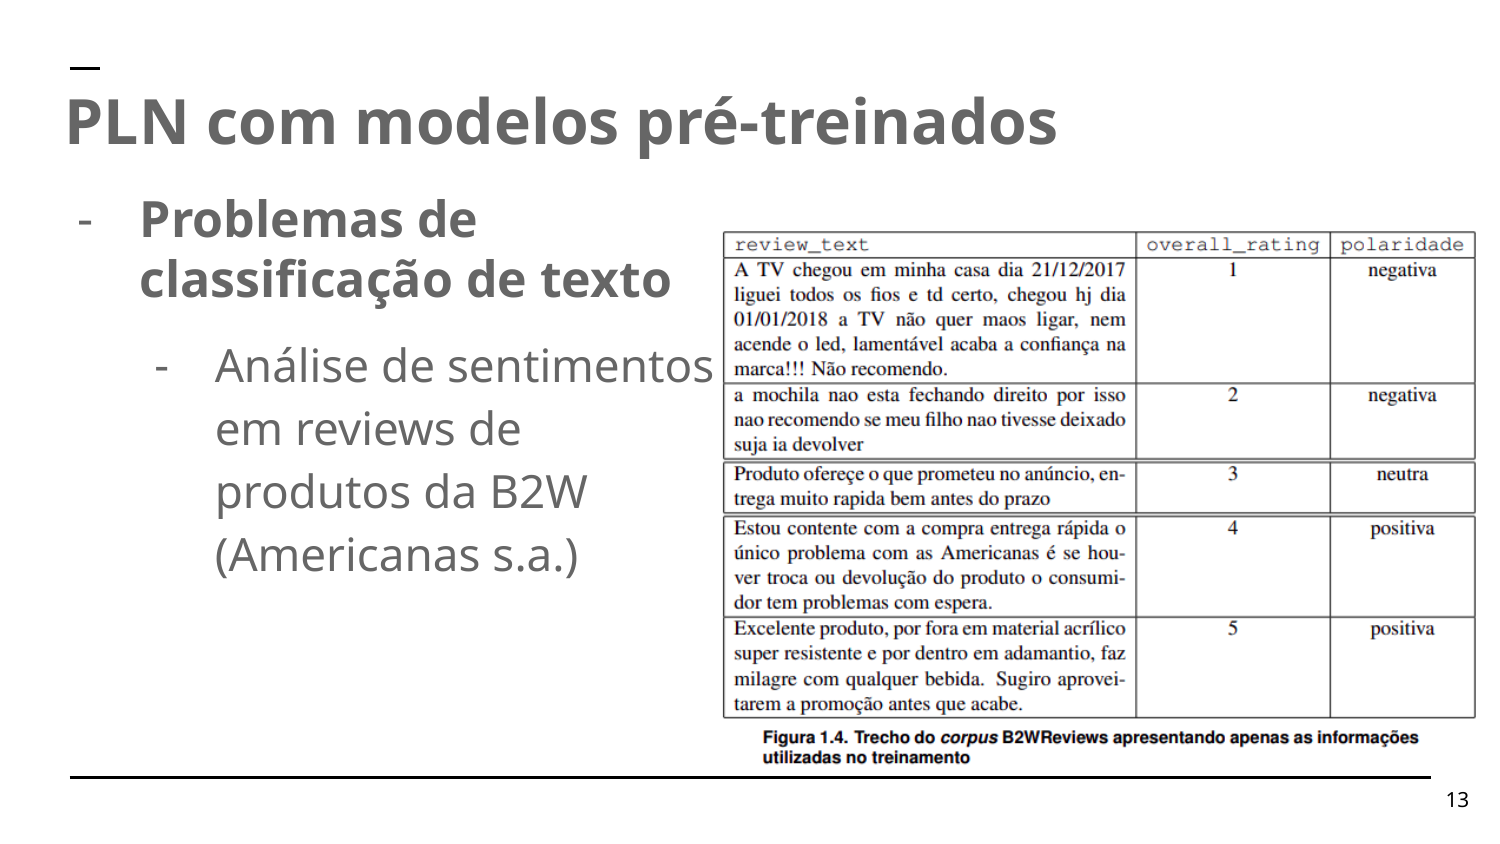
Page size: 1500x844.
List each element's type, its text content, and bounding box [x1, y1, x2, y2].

list Problemas de classificação de texto Análise de sentimentos em reviews de produtos da B2W (Americanas s.a.) [49, 172, 737, 834]
slide_number ‹#› [1394, 776, 1484, 834]
picture [716, 222, 1485, 768]
title PLN com modelos pré-treinados [49, 67, 1448, 173]
